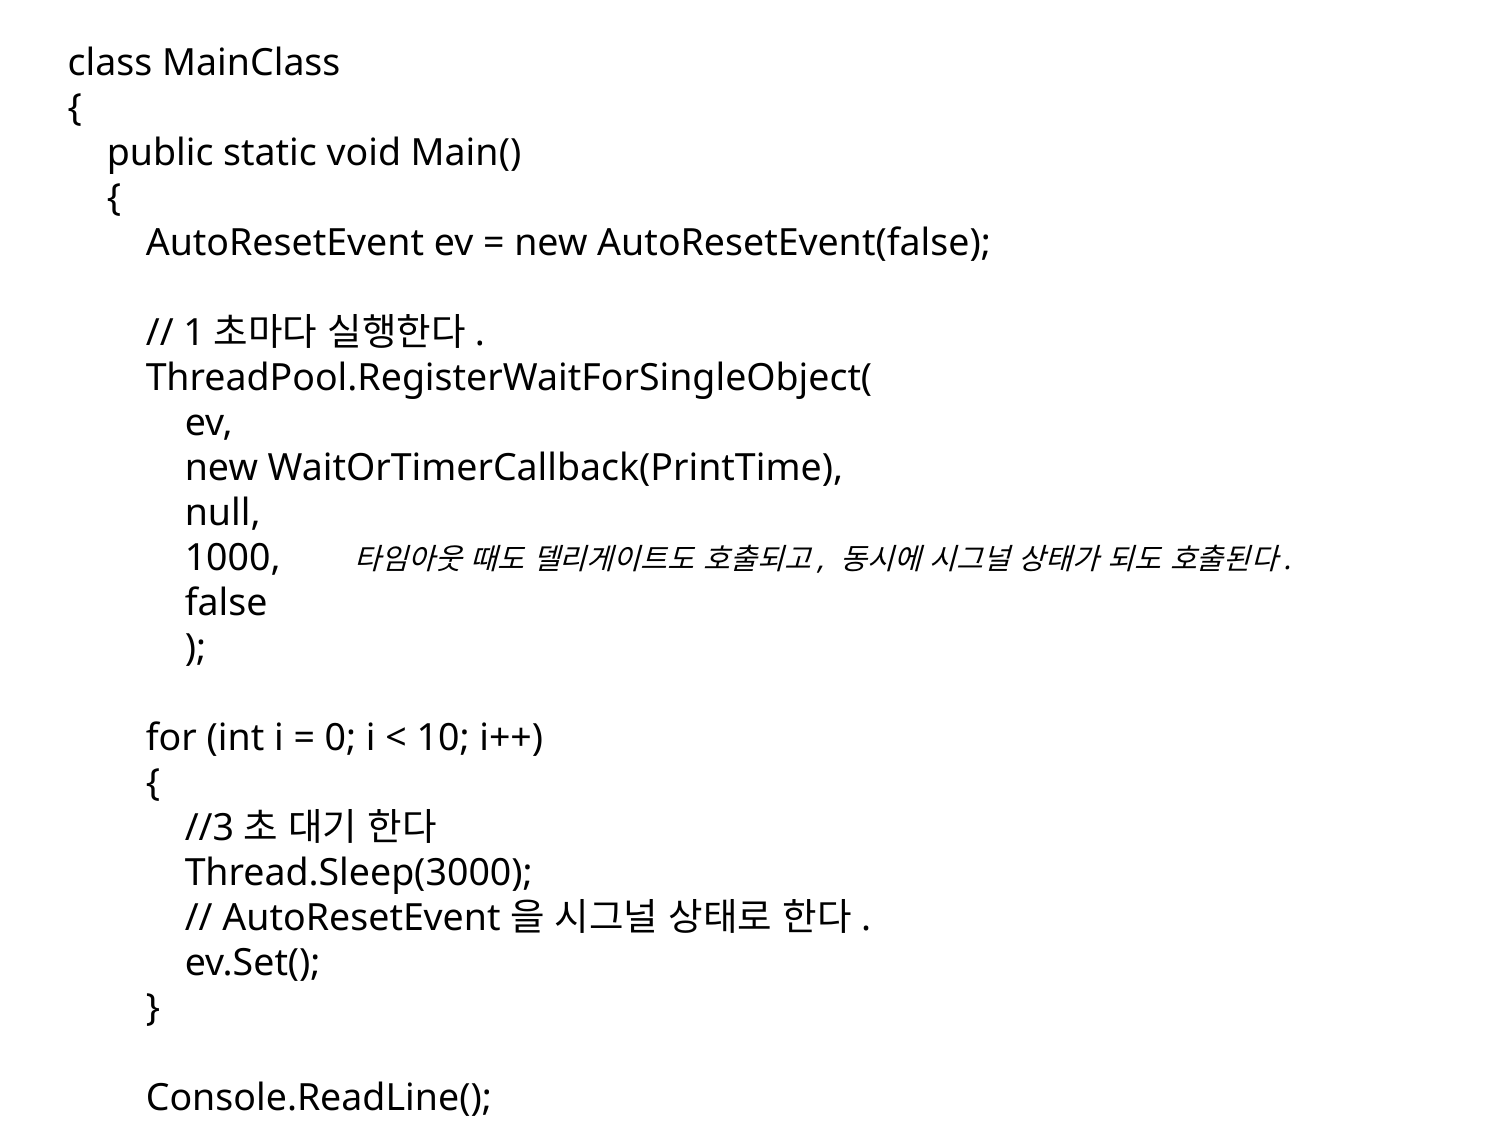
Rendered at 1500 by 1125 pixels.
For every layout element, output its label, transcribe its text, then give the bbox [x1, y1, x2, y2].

text_box 타임아웃 때도 델리게이트도 호출되고, 동시에 시그널 상태가 되도 호출된다. [339, 533, 1380, 583]
text_box class MainClass { public static void Main() { AutoResetEvent ev = new AutoResetEvent(false); // 1초마다 실행한다. ThreadPool.RegisterWaitForSingleObject( ev, new WaitOrTimerCallback(PrintTime), null, 1000, false ); for (int i = 0; i < 10; i++) { //3초 대기 한다 Thread.Sleep(3000); // AutoResetEvent을 시그널 상태로 한다. ev.Set(); } Console.ReadLine(); [53, 30, 1069, 1125]
